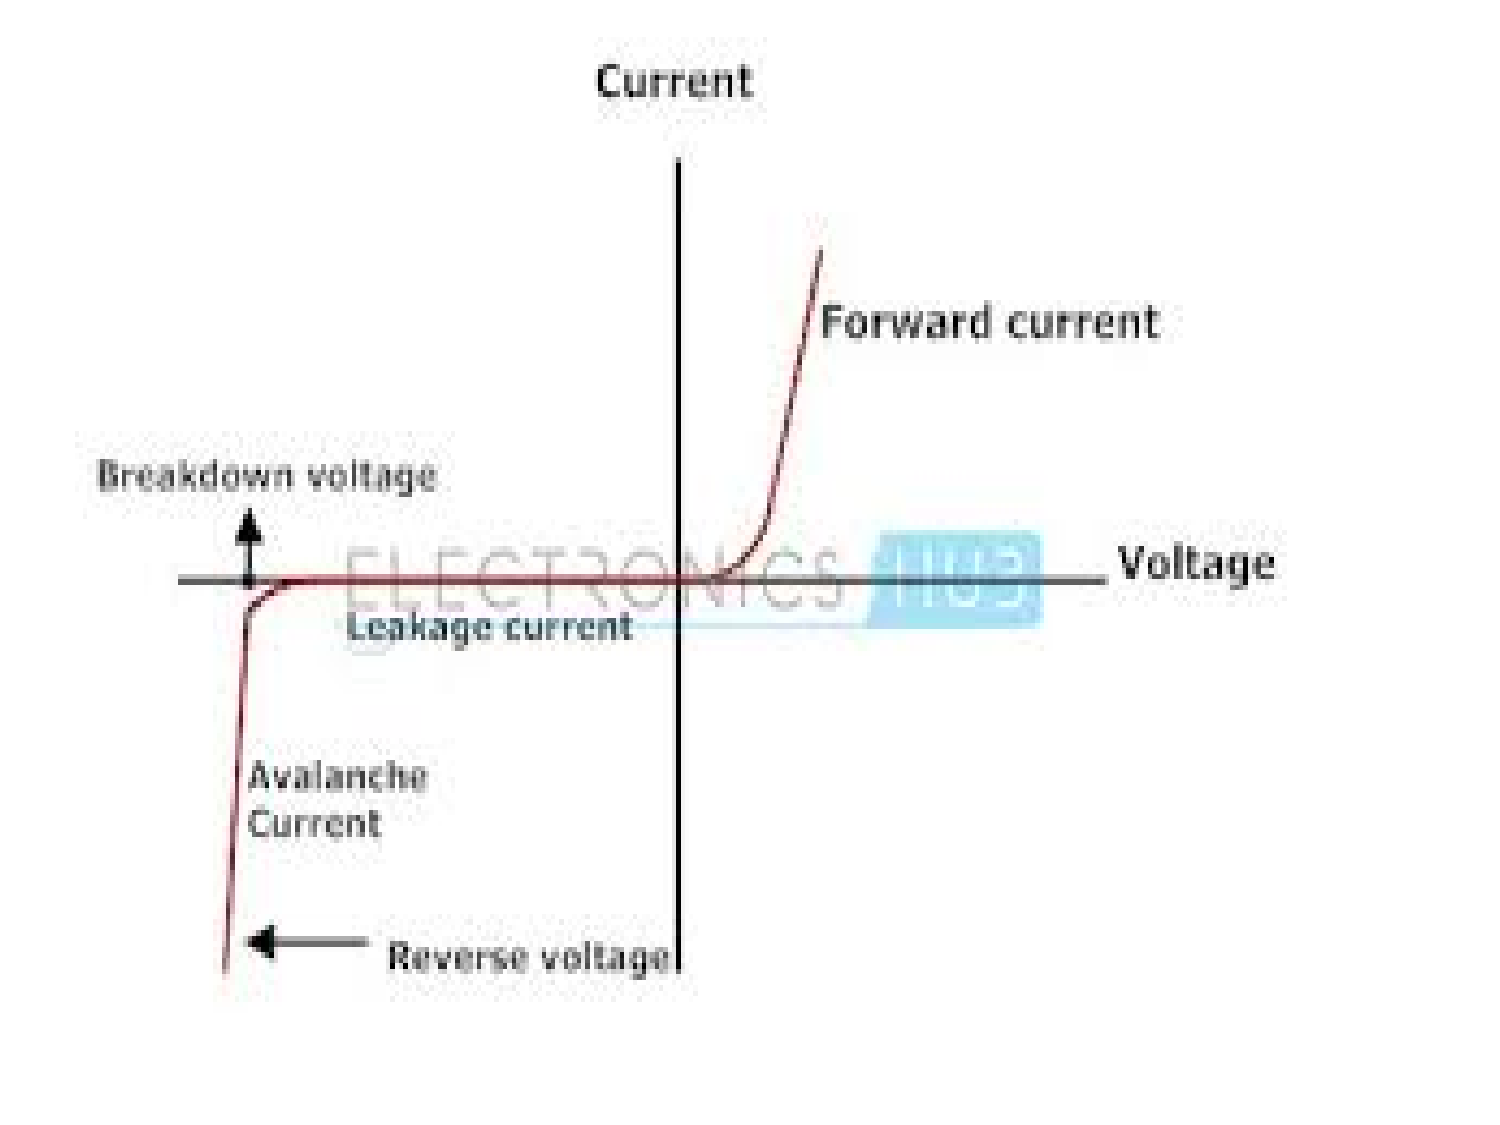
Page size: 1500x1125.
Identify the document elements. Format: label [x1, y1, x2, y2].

picture [74, 37, 1301, 1013]
